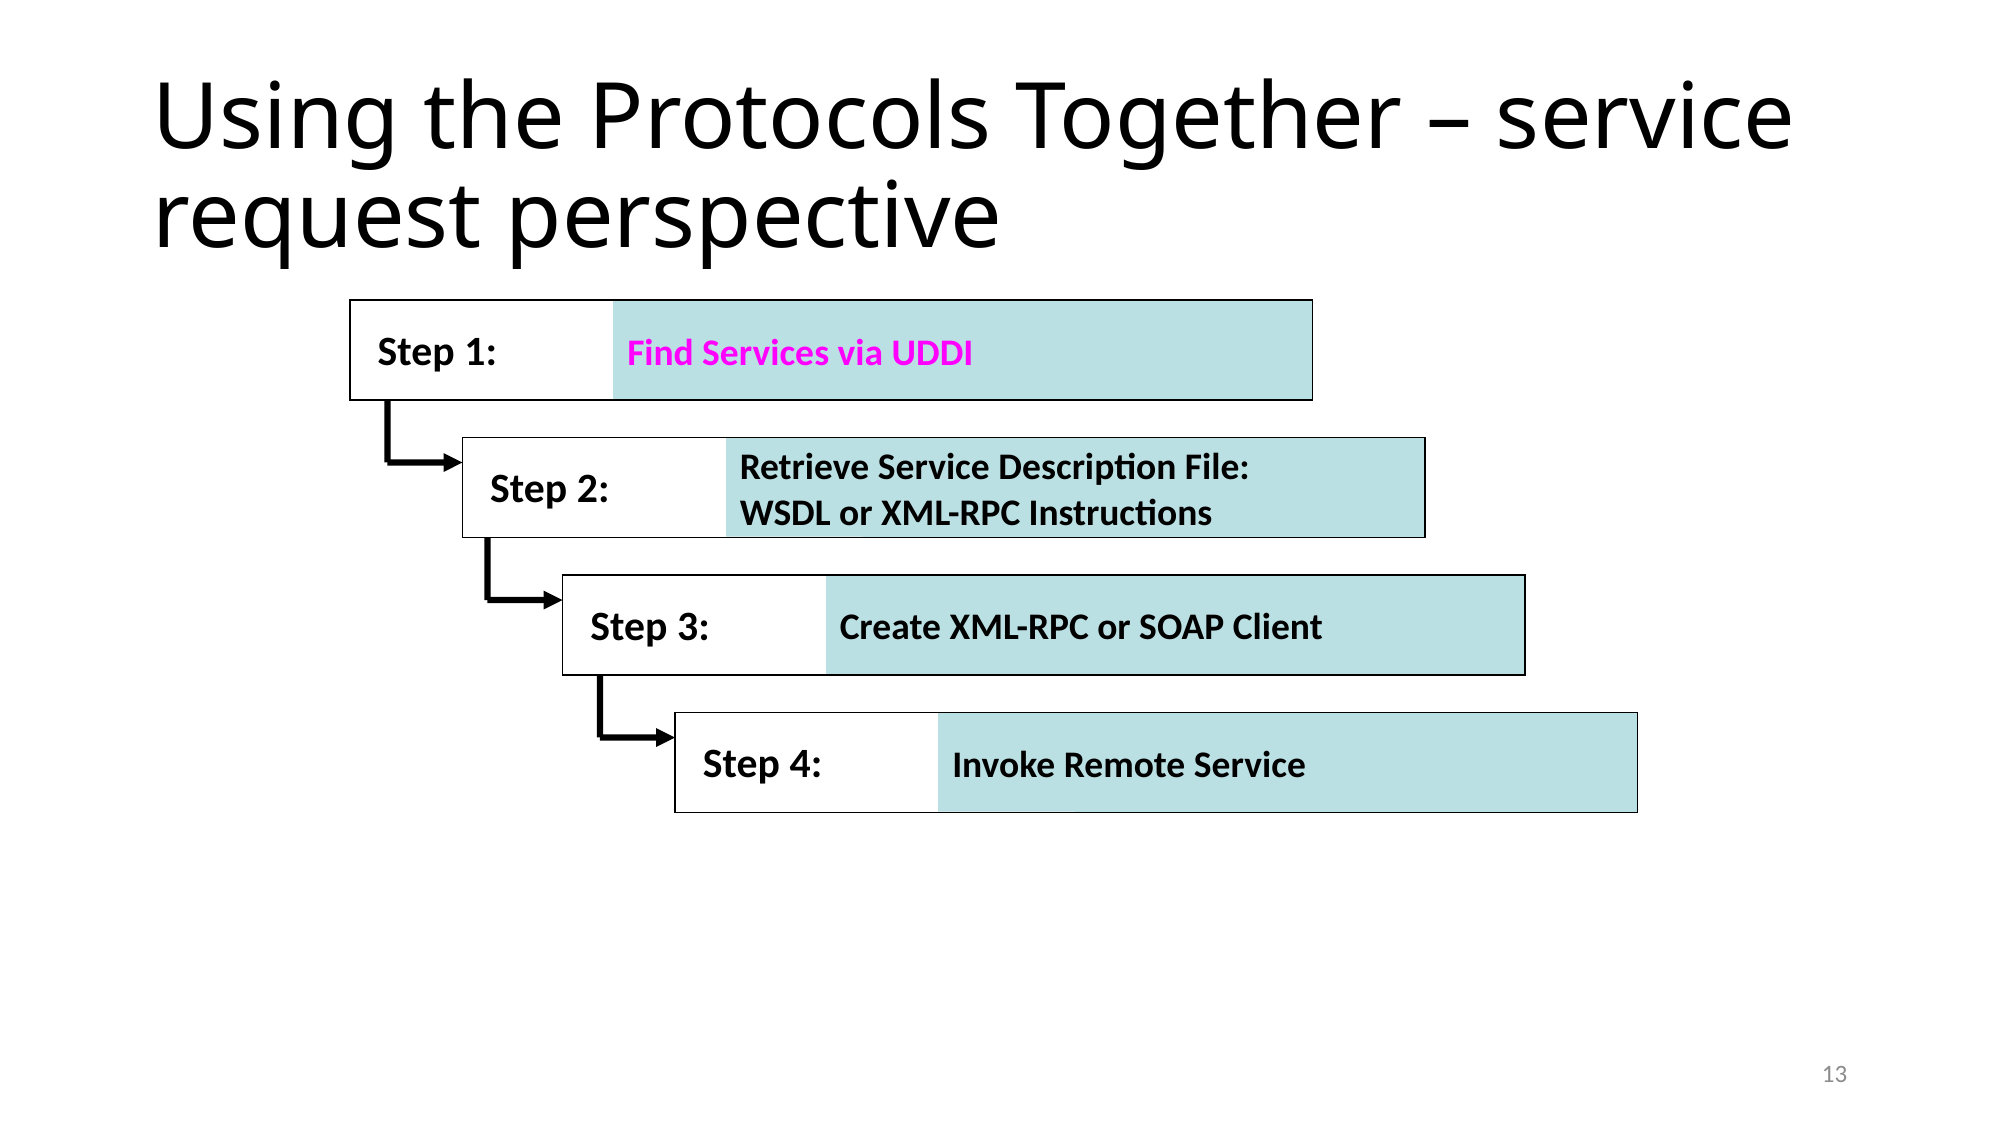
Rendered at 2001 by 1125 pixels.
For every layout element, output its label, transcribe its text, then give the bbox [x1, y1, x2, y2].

text_box [388, 456, 463, 469]
slide_number 13 [1412, 1042, 1863, 1103]
text_box [674, 712, 1638, 813]
text_box [462, 437, 1425, 538]
text_box [601, 731, 676, 744]
text_box [349, 299, 1313, 400]
text_box [562, 575, 1525, 675]
title Using the Protocols Together – service request perspective [137, 59, 1863, 278]
text_box [488, 593, 563, 607]
